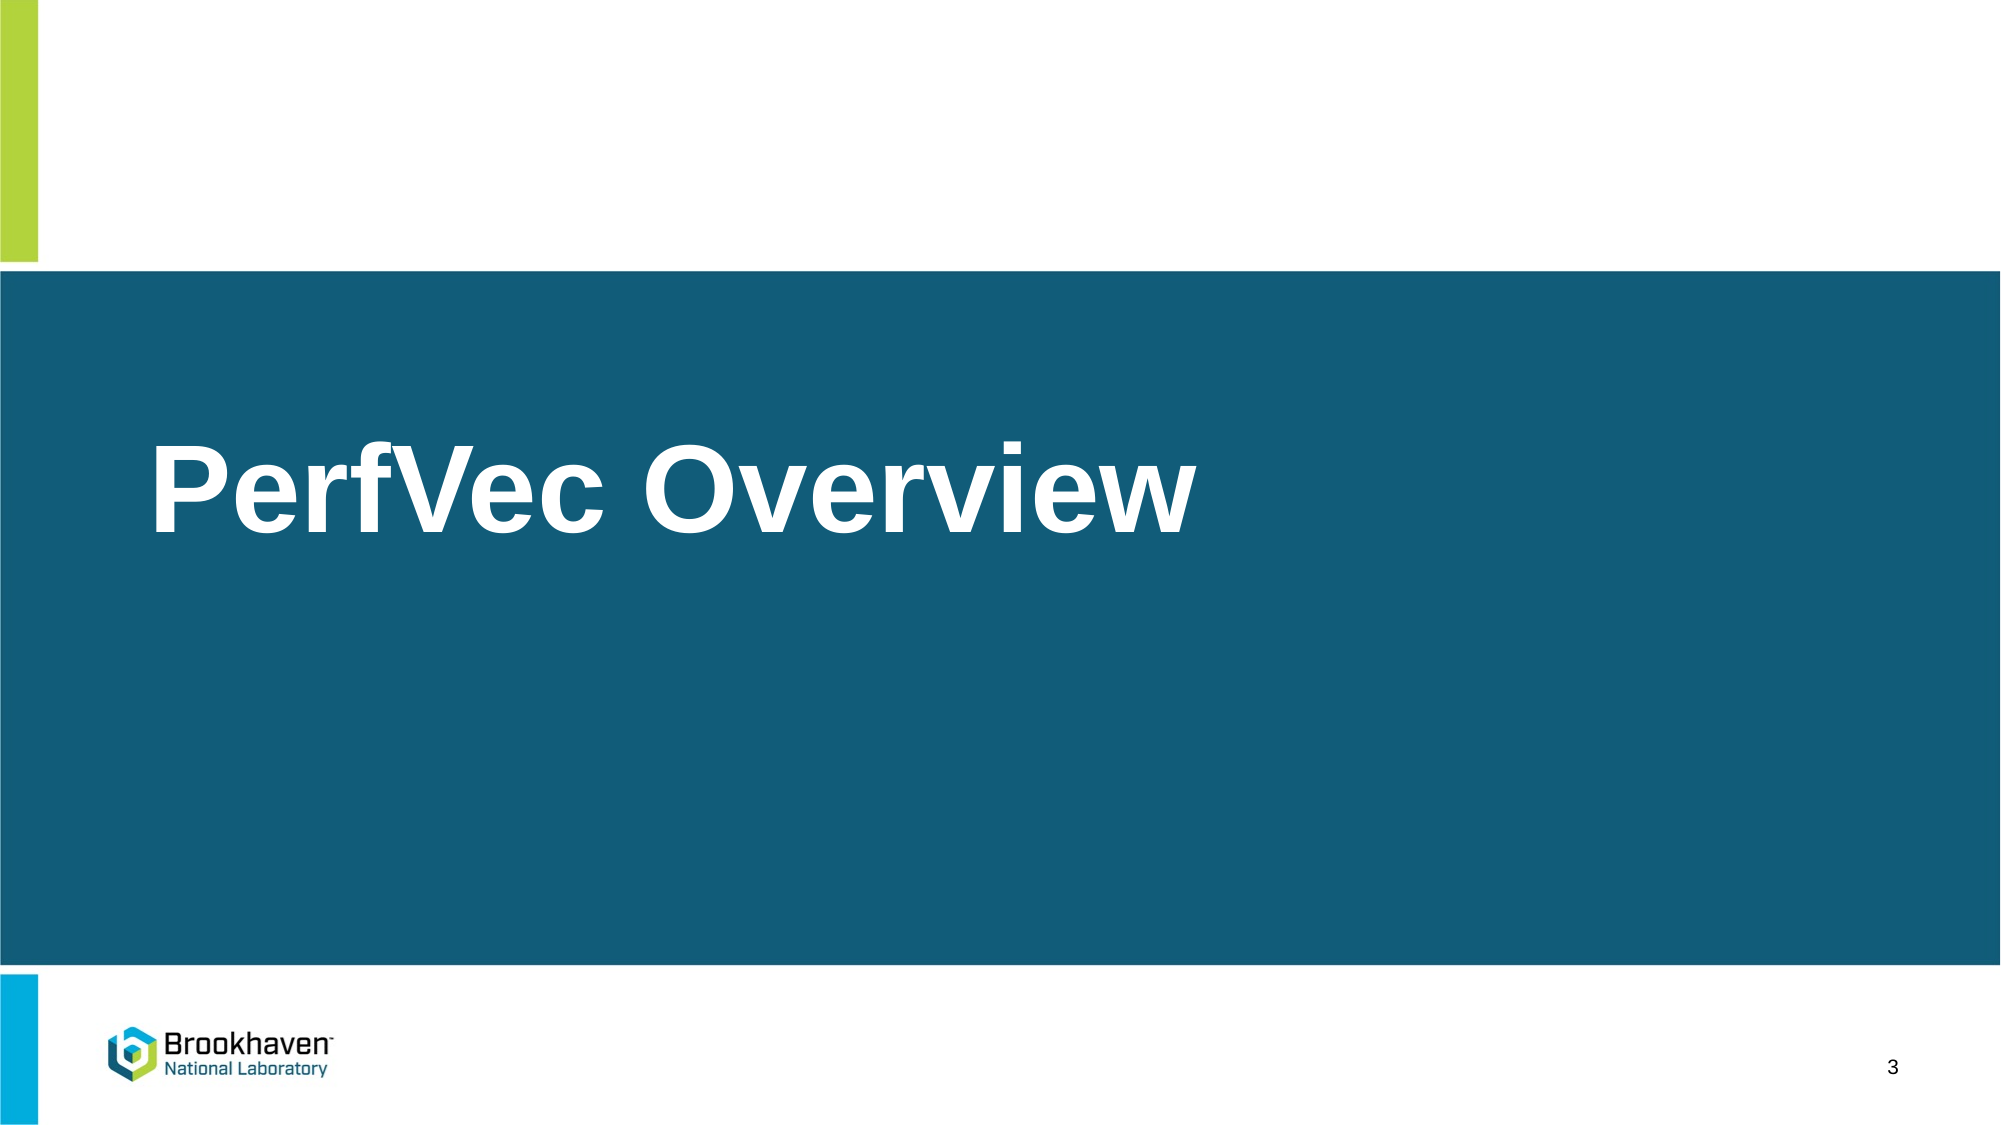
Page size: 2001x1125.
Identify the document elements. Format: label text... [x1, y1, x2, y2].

picture [0, 0, 2001, 1125]
title PerfVec Overview [133, 416, 1829, 737]
slide_number 3 [1835, 1036, 1907, 1097]
